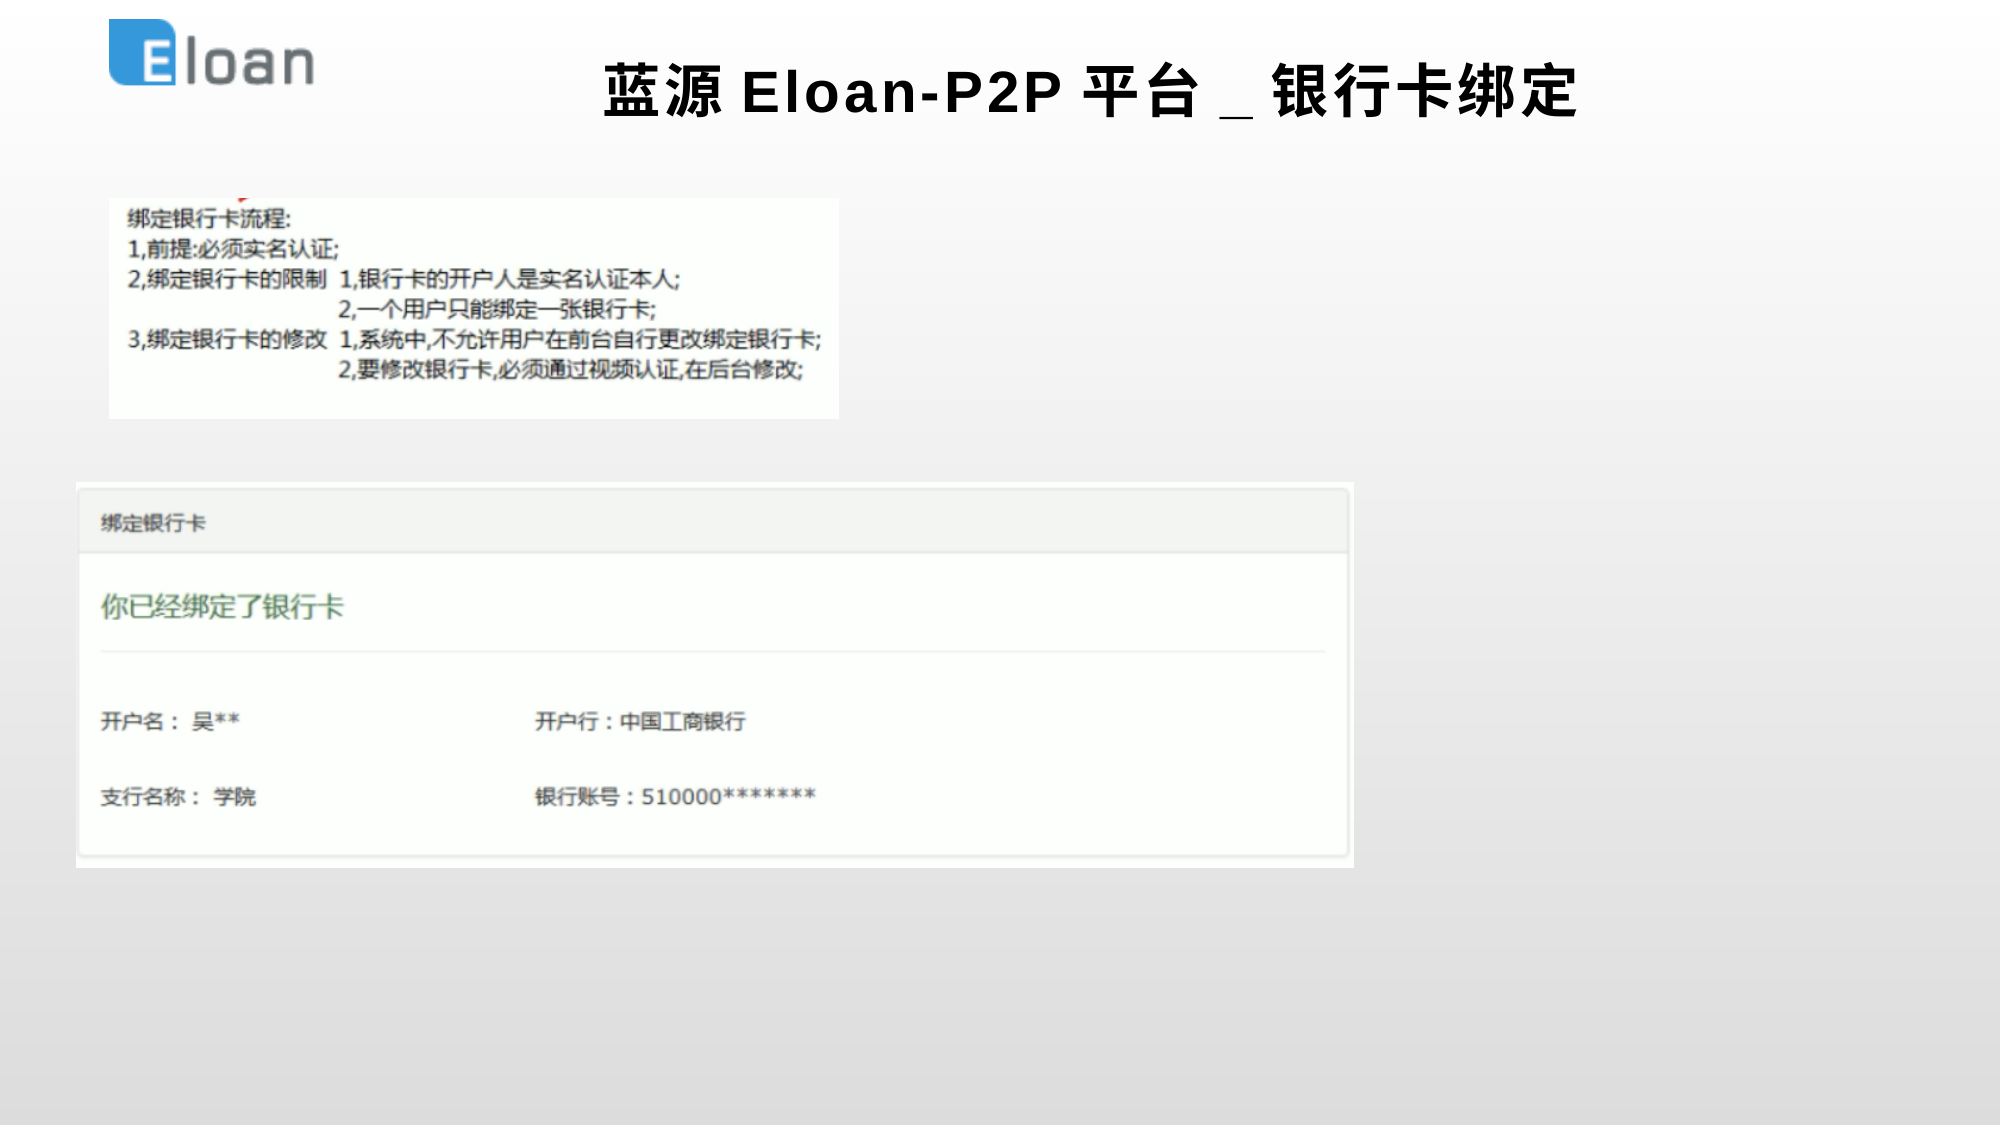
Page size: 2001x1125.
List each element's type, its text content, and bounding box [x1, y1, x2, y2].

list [109, 19, 325, 101]
picture [76, 482, 1354, 868]
title 蓝源Eloan-P2P平台_银行卡绑定 [109, 70, 1891, 178]
picture [109, 198, 839, 419]
